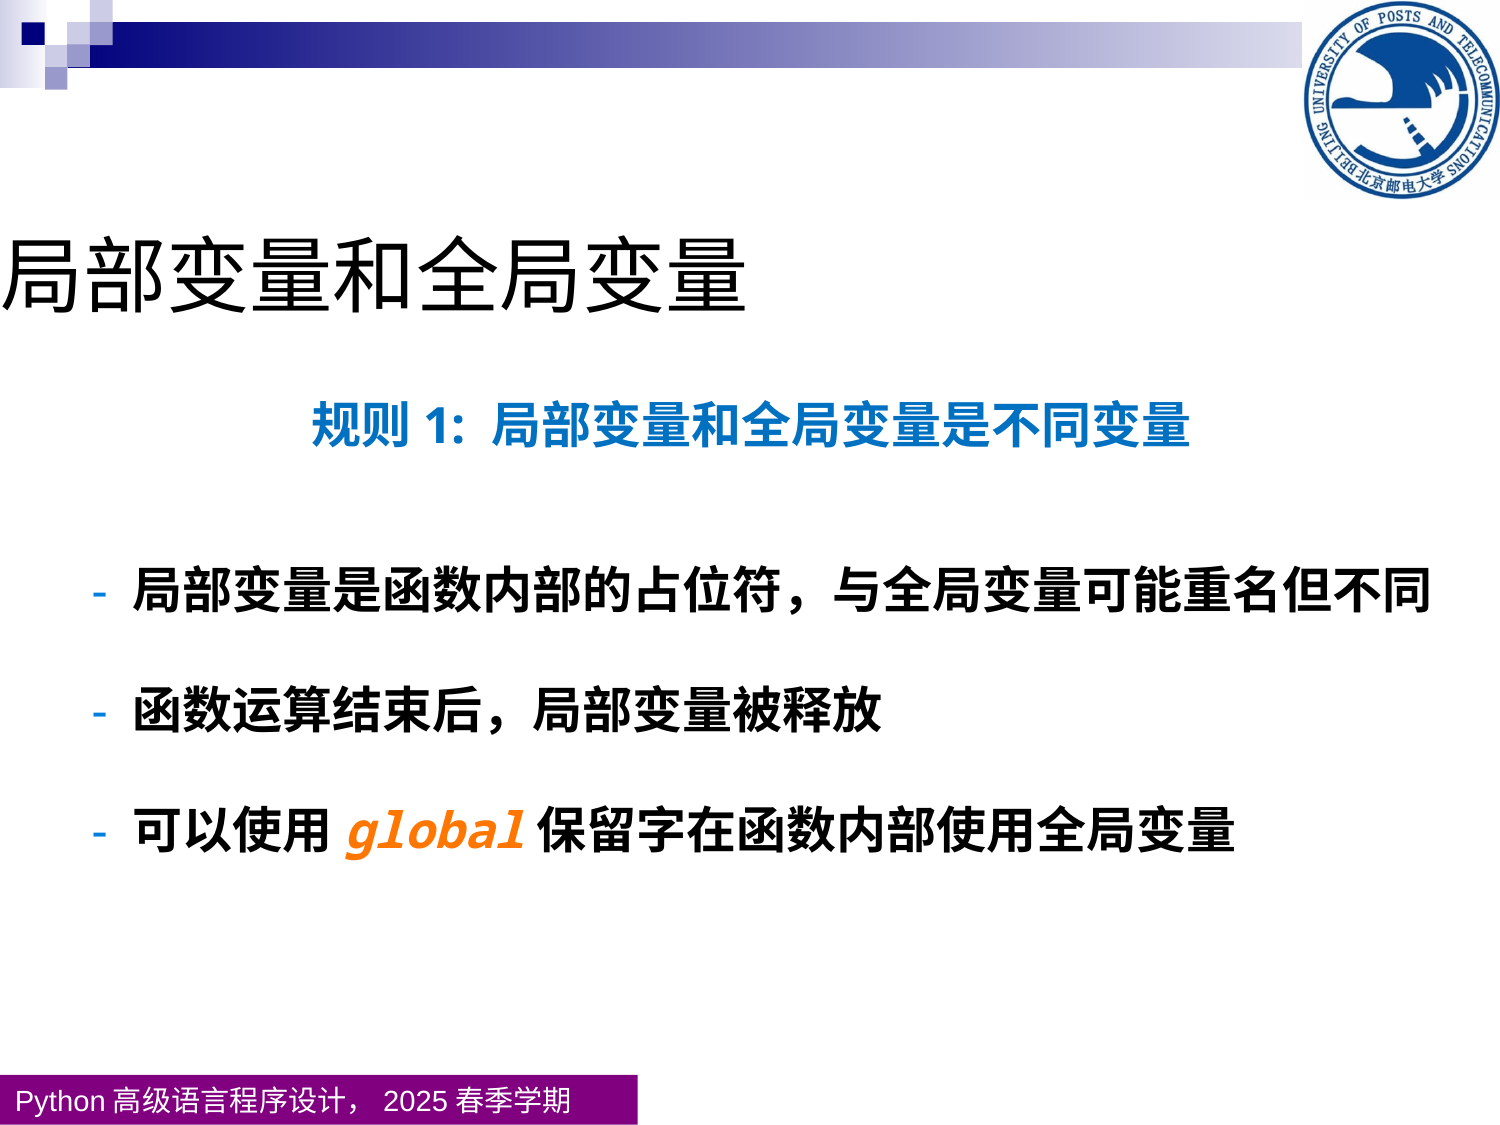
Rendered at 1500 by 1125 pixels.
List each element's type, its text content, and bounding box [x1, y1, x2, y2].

text_box - 局部变量是函数内部的占位符，与全局变量可能重名但不同 - 函数运算结束后，局部变量被释放 - 可以使用global保留字在函数内部使用全局变量 [76, 491, 1483, 867]
picture [1302, 0, 1500, 200]
text_box 局部变量和全局变量 [0, 219, 1500, 351]
text_box 规则1: 局部变量和全局变量是不同变量 [1, 356, 1500, 462]
